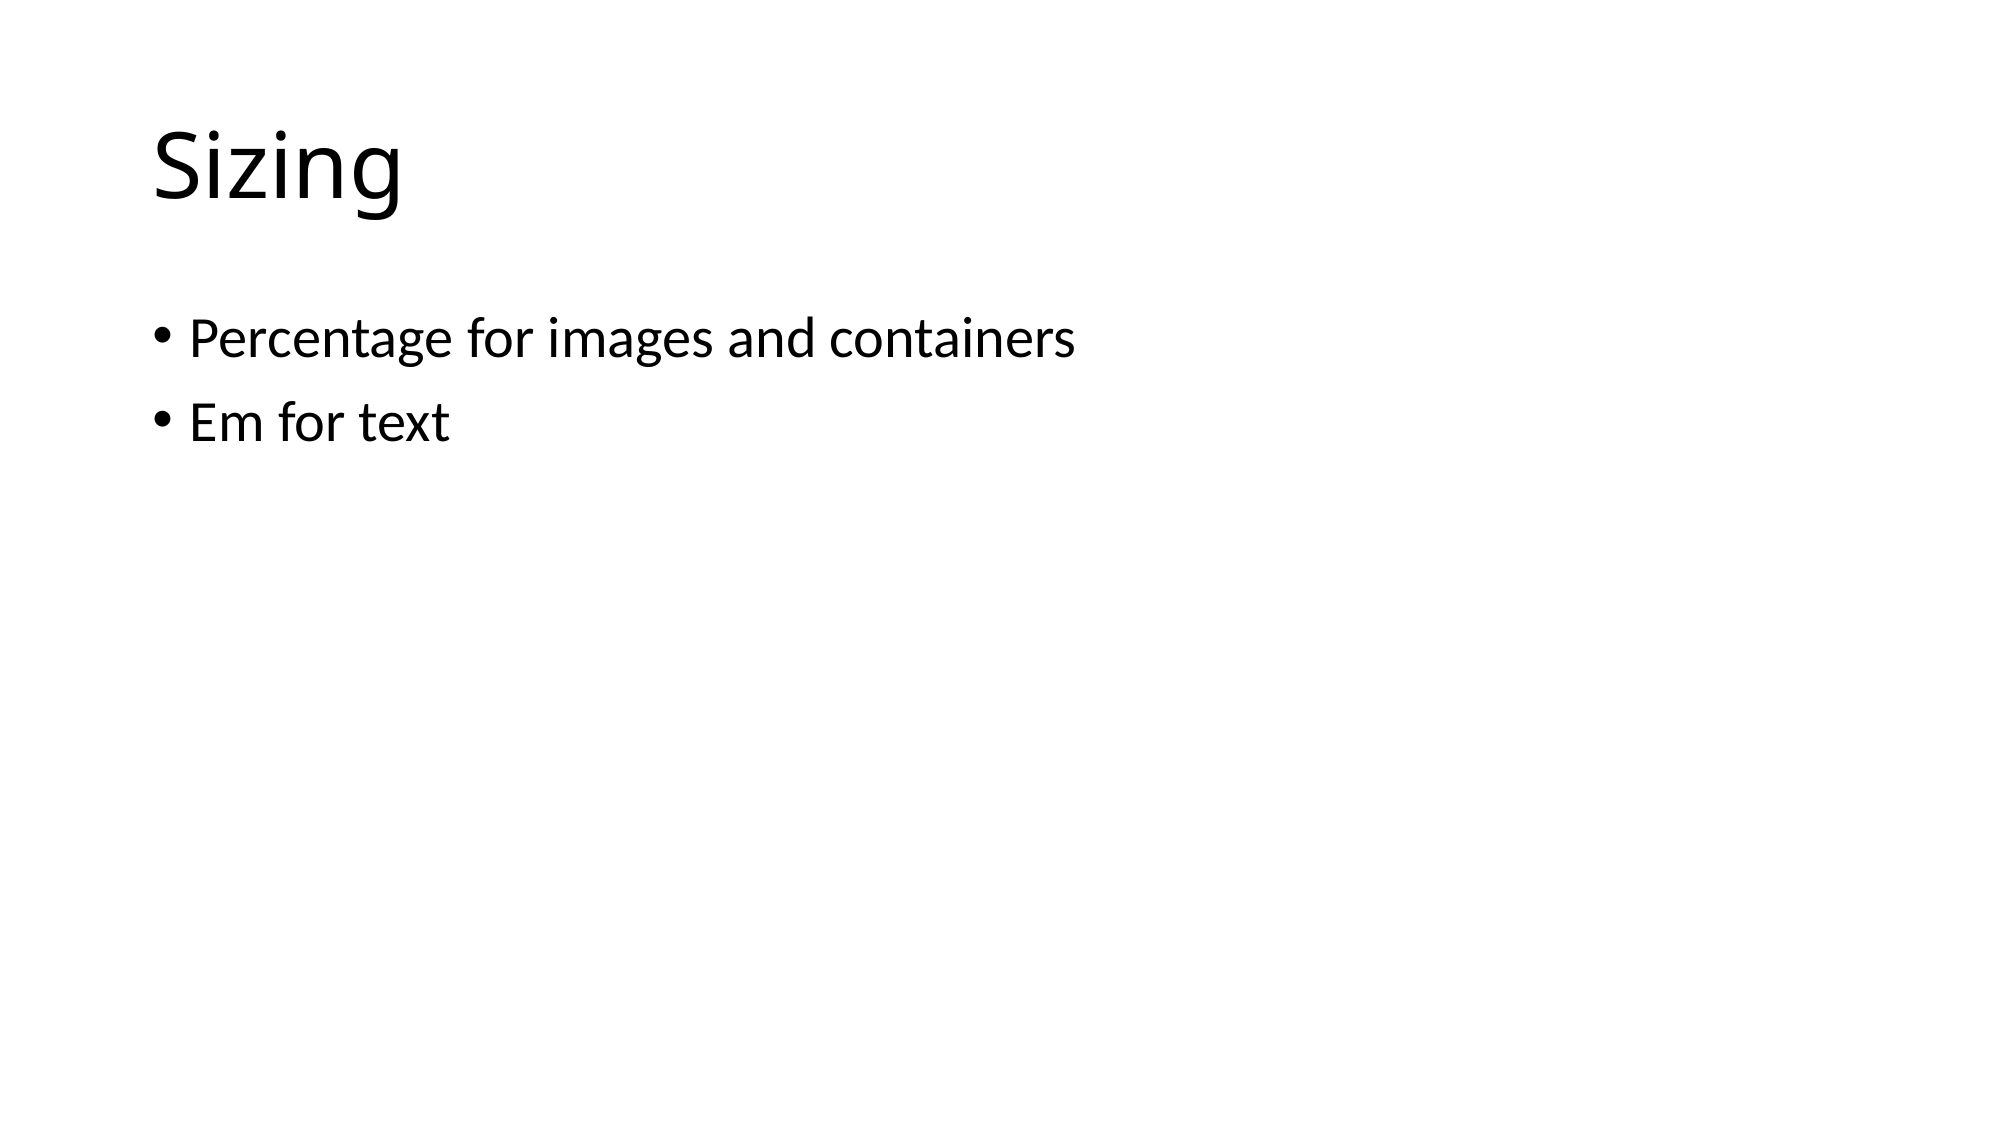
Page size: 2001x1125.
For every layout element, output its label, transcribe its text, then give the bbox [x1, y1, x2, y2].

list Percentage for images and containers Em for text [137, 299, 1863, 1014]
title Sizing [137, 59, 1863, 278]
